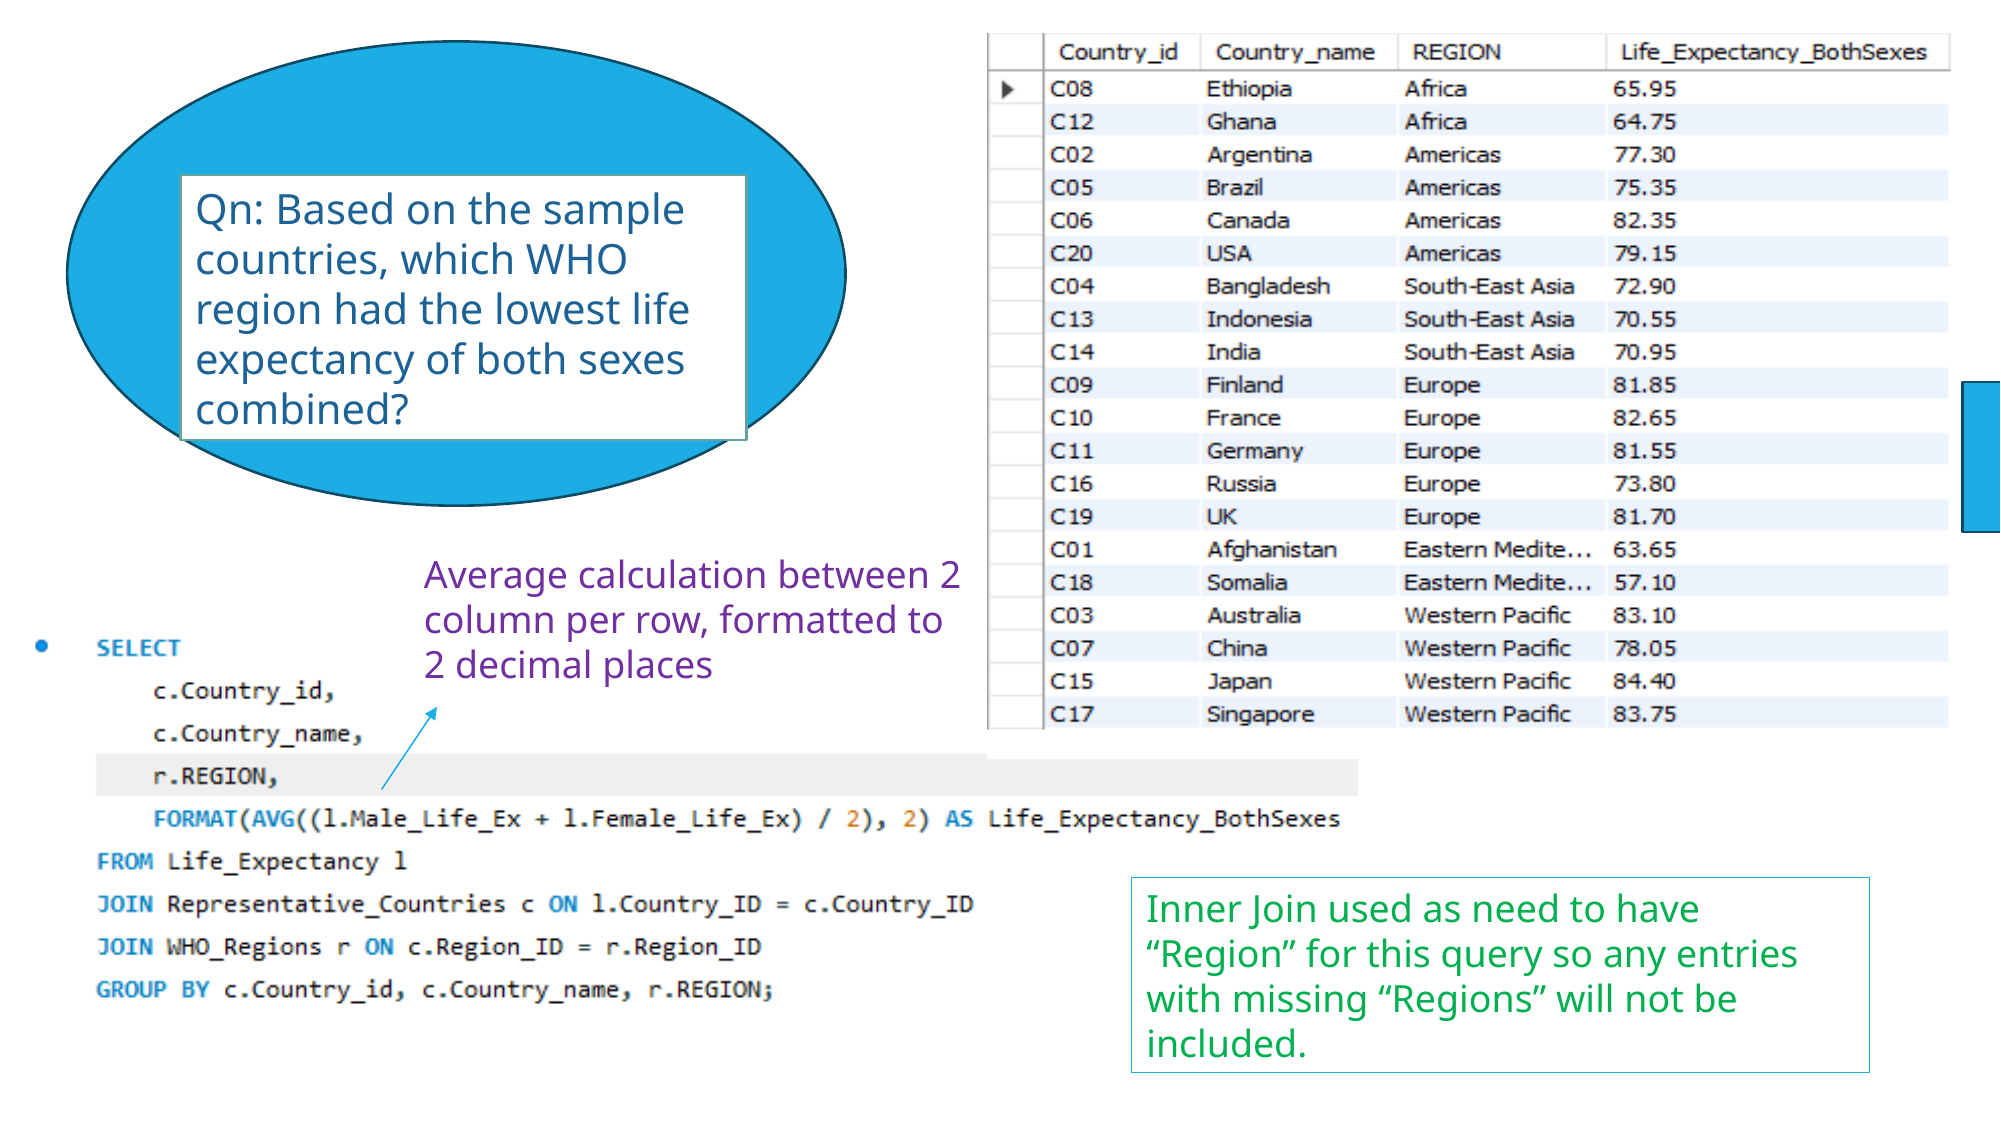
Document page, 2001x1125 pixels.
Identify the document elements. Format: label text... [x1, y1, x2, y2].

picture [34, 32, 1968, 1008]
text_box [1971, 381, 2000, 533]
text_box Qn: Based on the sample countries, which WHO region had the lowest life expectancy of both sexes combined? [179, 174, 748, 441]
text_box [381, 706, 438, 790]
text_box [184, 441, 729, 507]
text_box [65, 40, 847, 438]
text_box Average calculation between 2 column per row, formatted to 2 decimal places [409, 543, 980, 619]
text_box Inner Join used as need to have “Region” for this query so any entries with missing “Regions” will not be included. [1131, 877, 1870, 1073]
